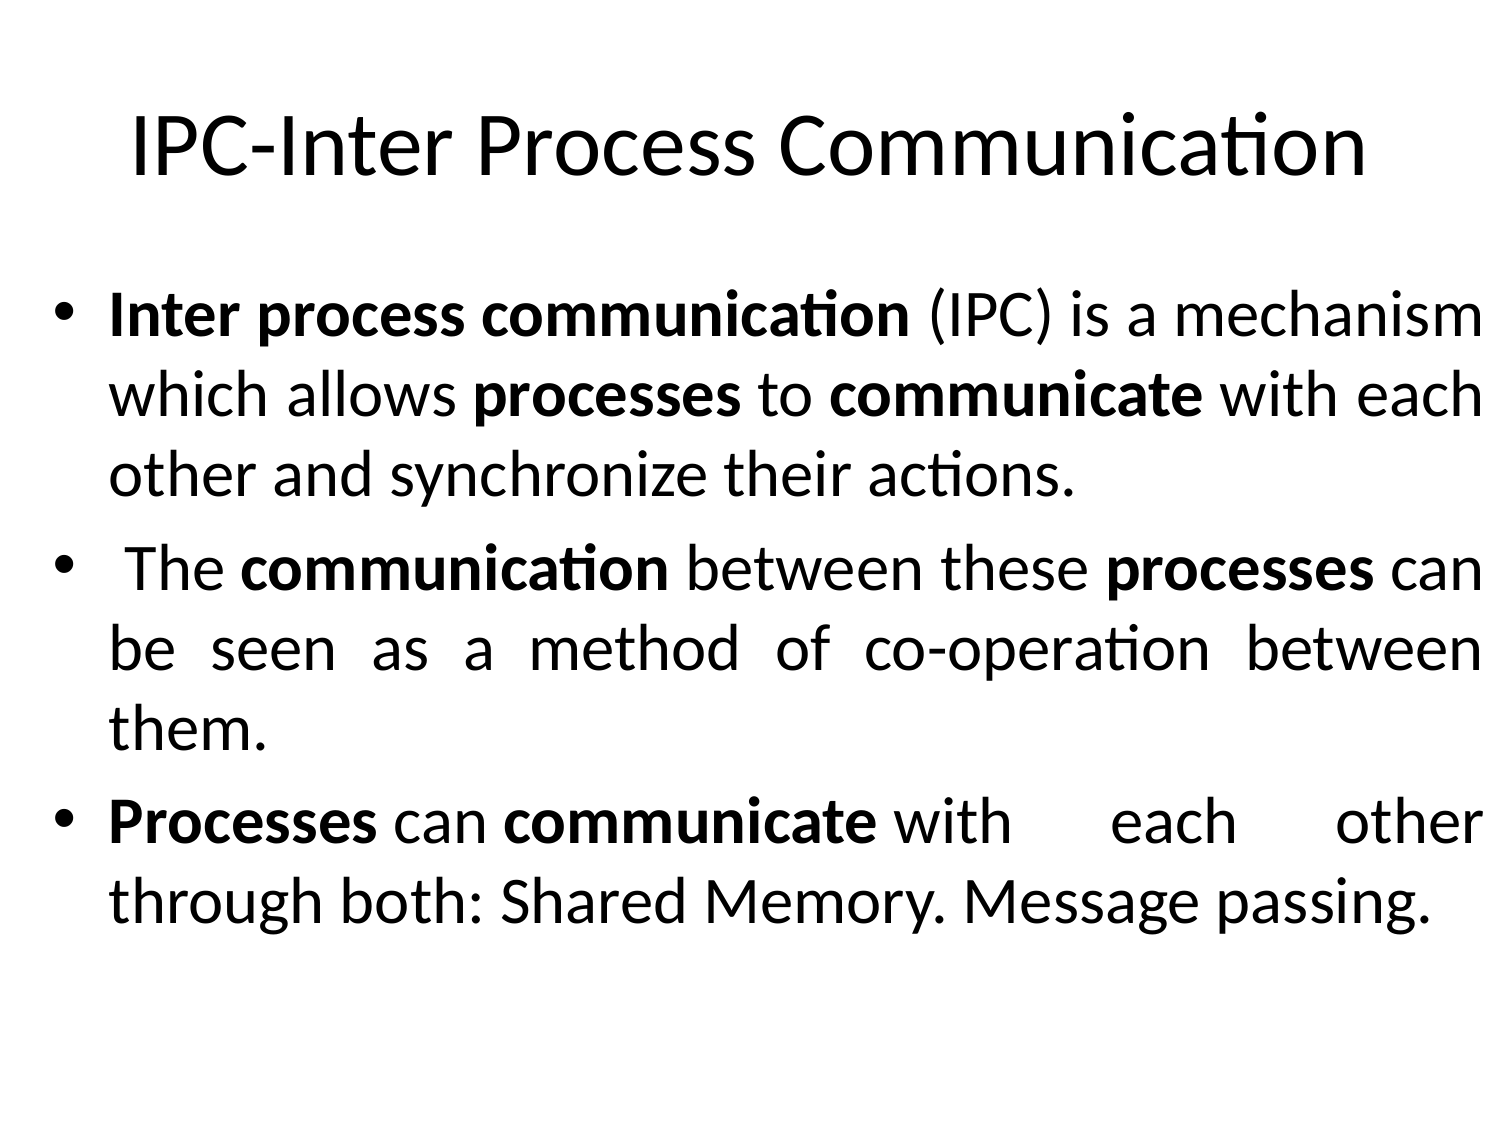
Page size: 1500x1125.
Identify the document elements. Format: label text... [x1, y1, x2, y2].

list Inter process communication (IPC) is a mechanism which allows processes to communicate with each other and synchronize their actions. The communication between these processes can be seen as a method of co-operation between them. Processes can communicate with each other through both: Shared Memory. Message passing. [37, 262, 1500, 1005]
title IPC-Inter Process Communication [75, 45, 1425, 233]
